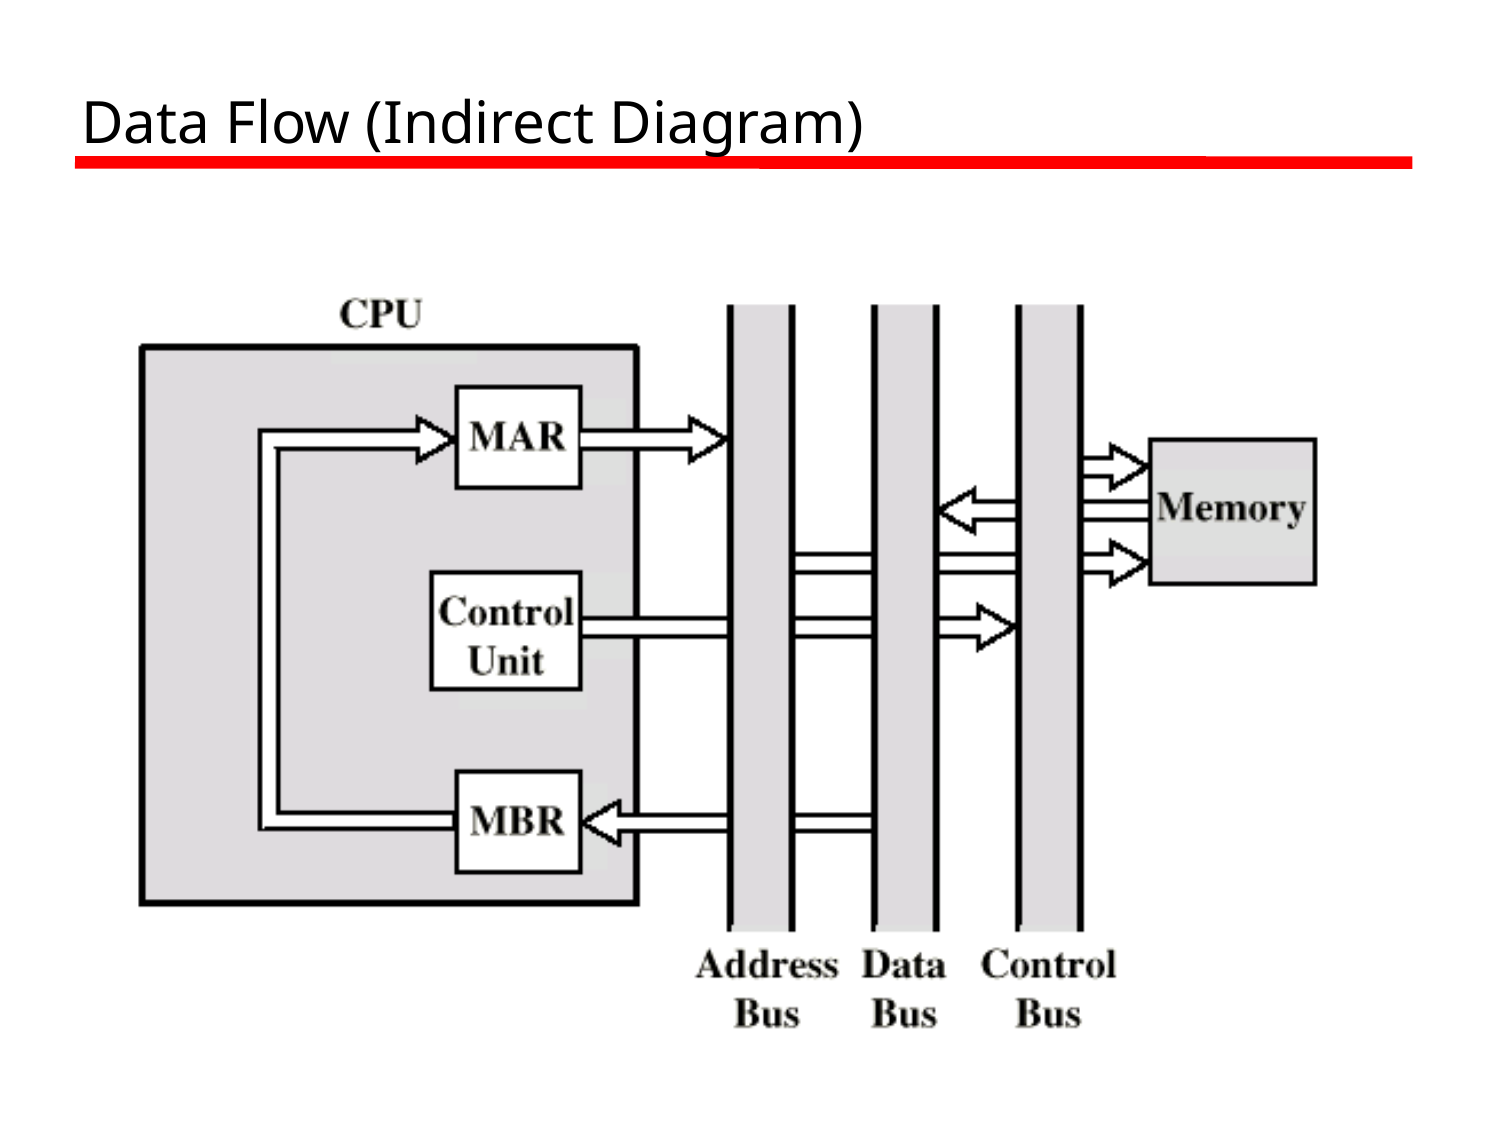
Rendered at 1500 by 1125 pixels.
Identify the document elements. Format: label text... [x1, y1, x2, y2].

text_box Data Flow (Indirect Diagram) [66, 24, 1413, 163]
picture [137, 287, 1351, 1057]
